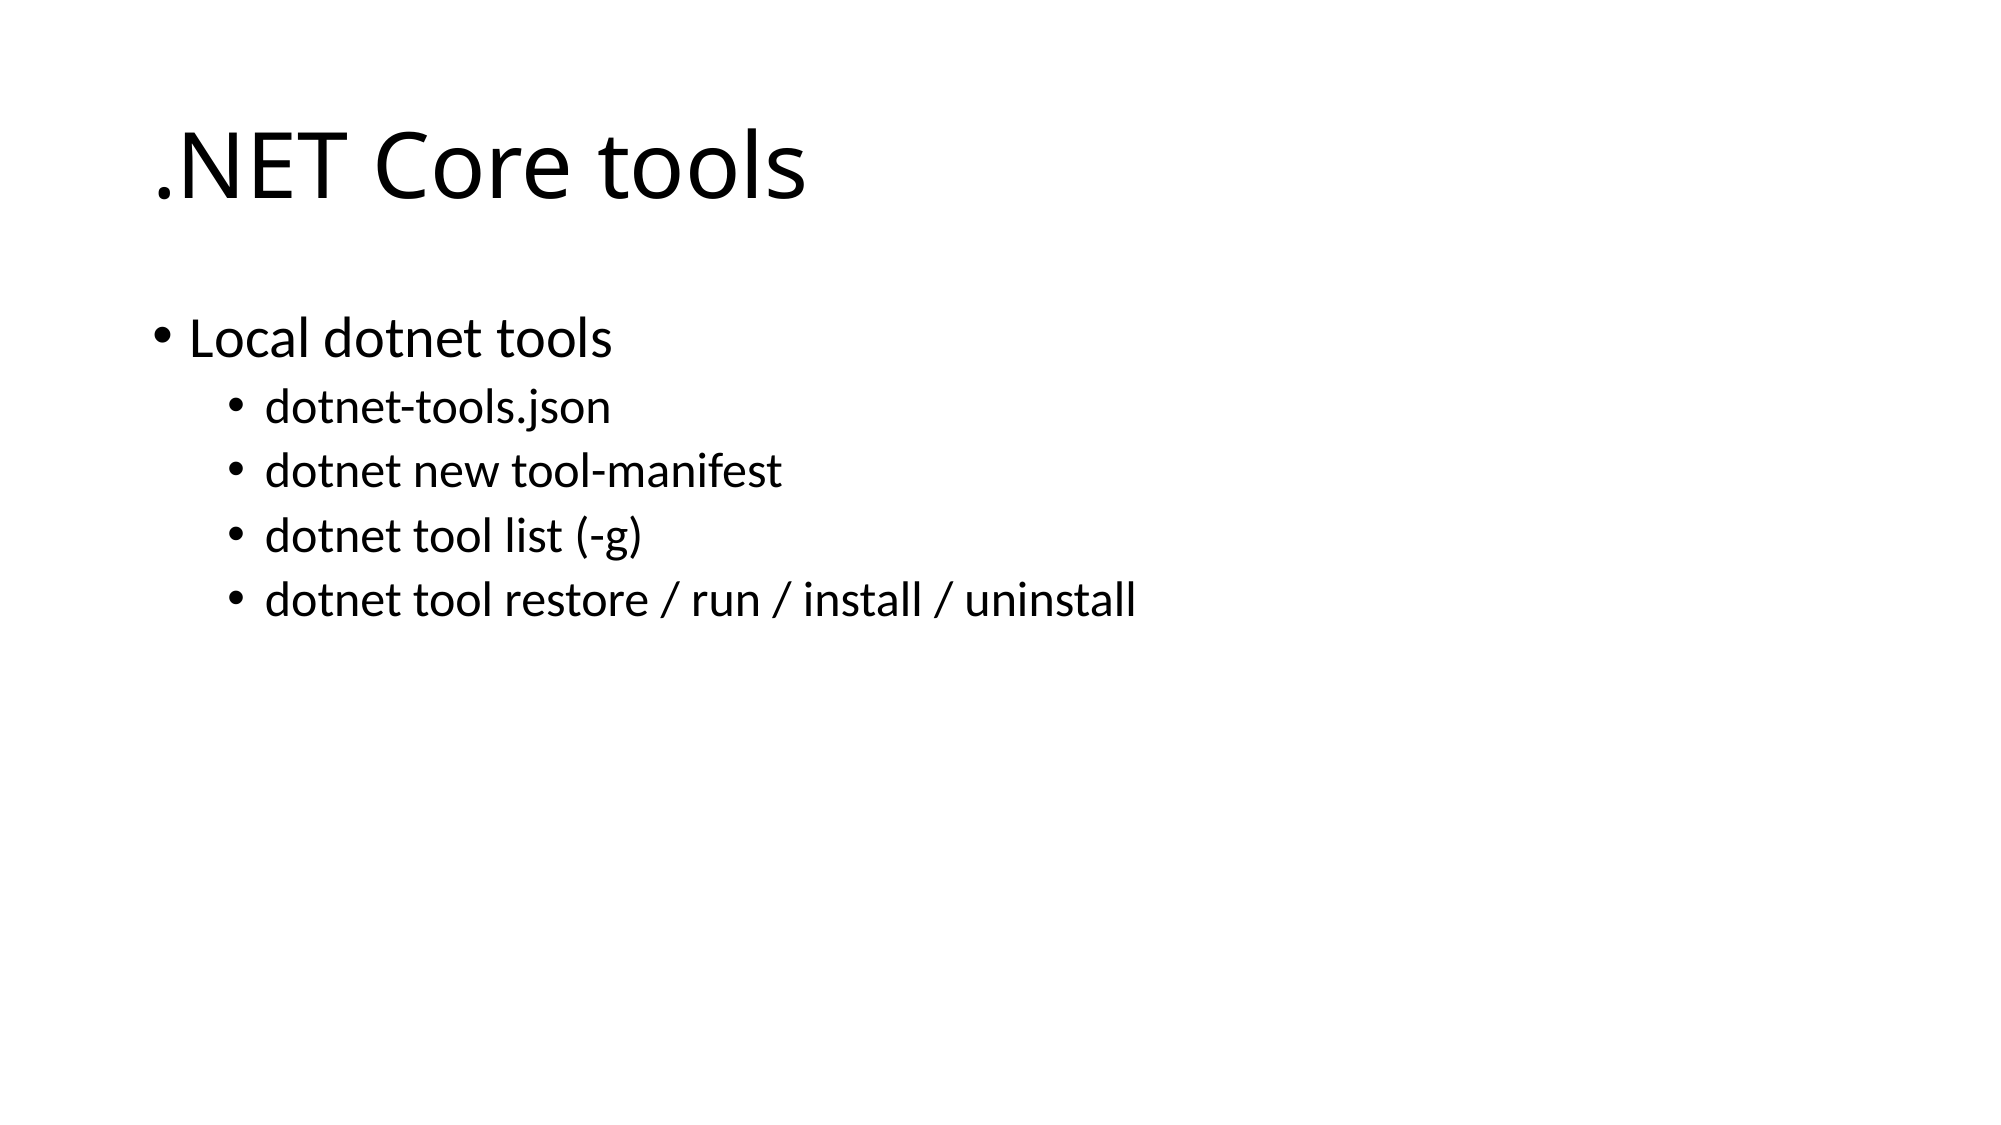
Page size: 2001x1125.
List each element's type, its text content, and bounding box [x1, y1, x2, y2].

title .NET Core tools [137, 59, 1863, 278]
list Local dotnet tools dotnet-tools.json dotnet new tool-manifest dotnet tool list (-g) dotnet tool restore / run / install / uninstall [137, 299, 1863, 1014]
